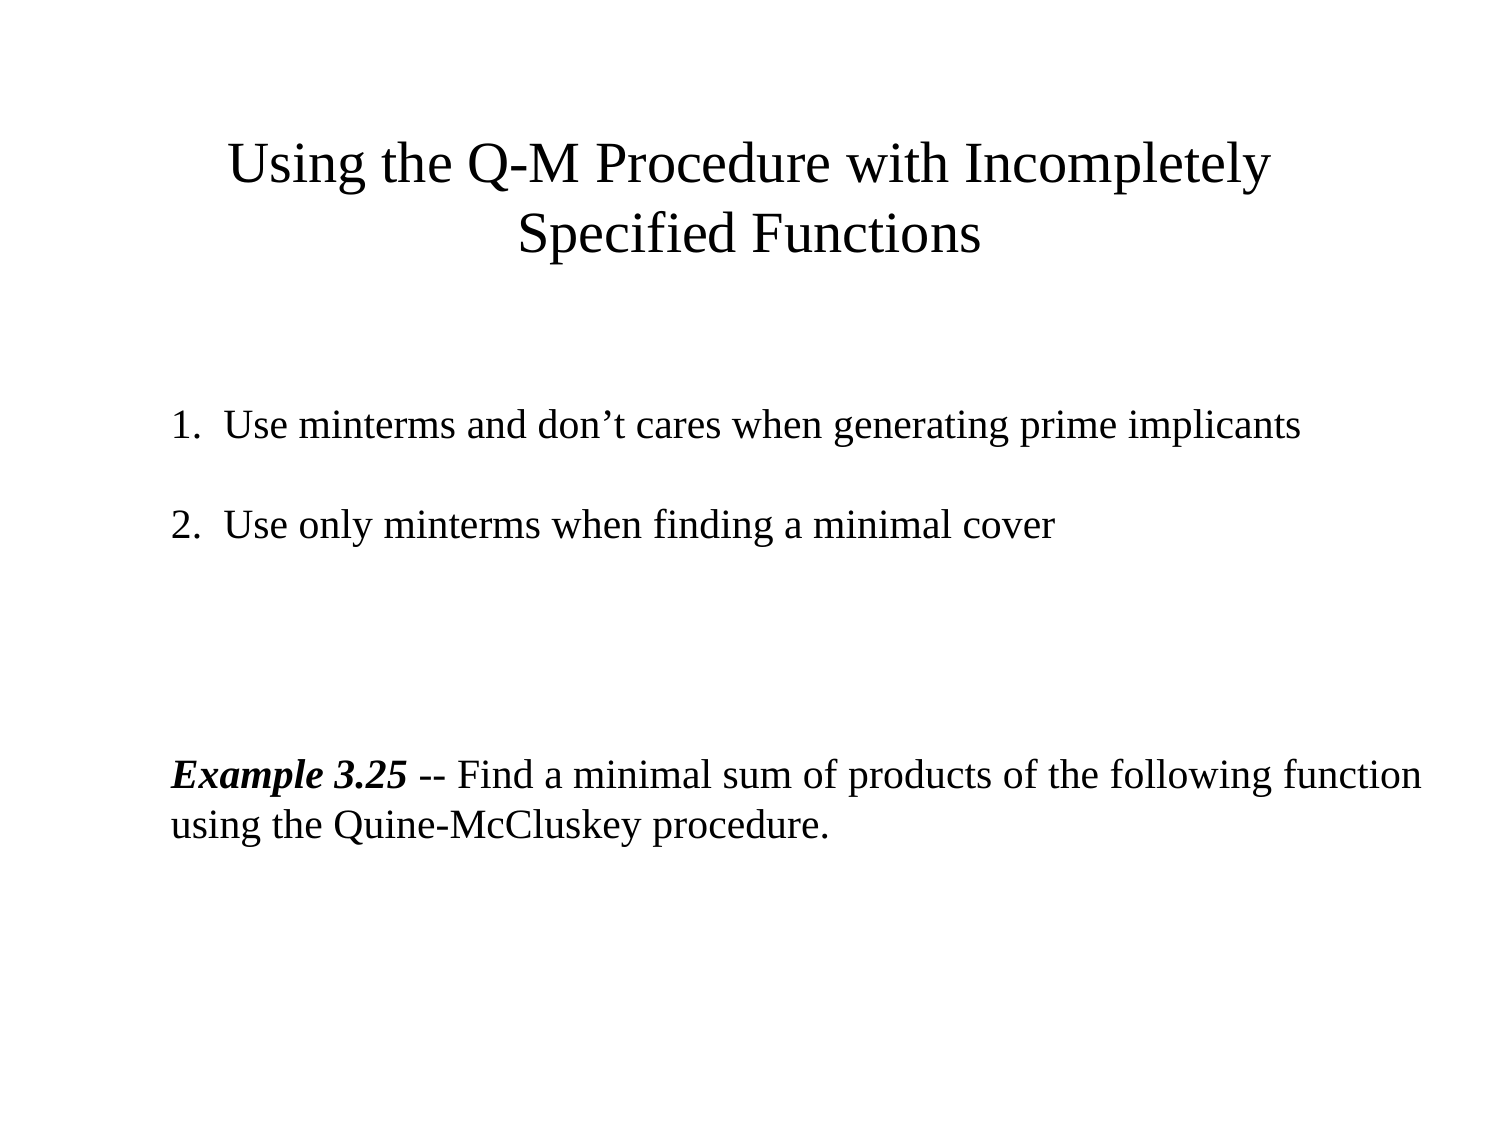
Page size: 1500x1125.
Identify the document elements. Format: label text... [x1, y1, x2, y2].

title Using the Q-M Procedure with Incompletely Specified Functions [112, 99, 1388, 288]
text_box 1. Use minterms and don’t cares when generating prime implicants 2. Use only minterms when finding a minimal cover Example 3.25 -- Find a minimal sum of products of the following function using the Quine-McCluskey procedure. [156, 389, 1438, 855]
